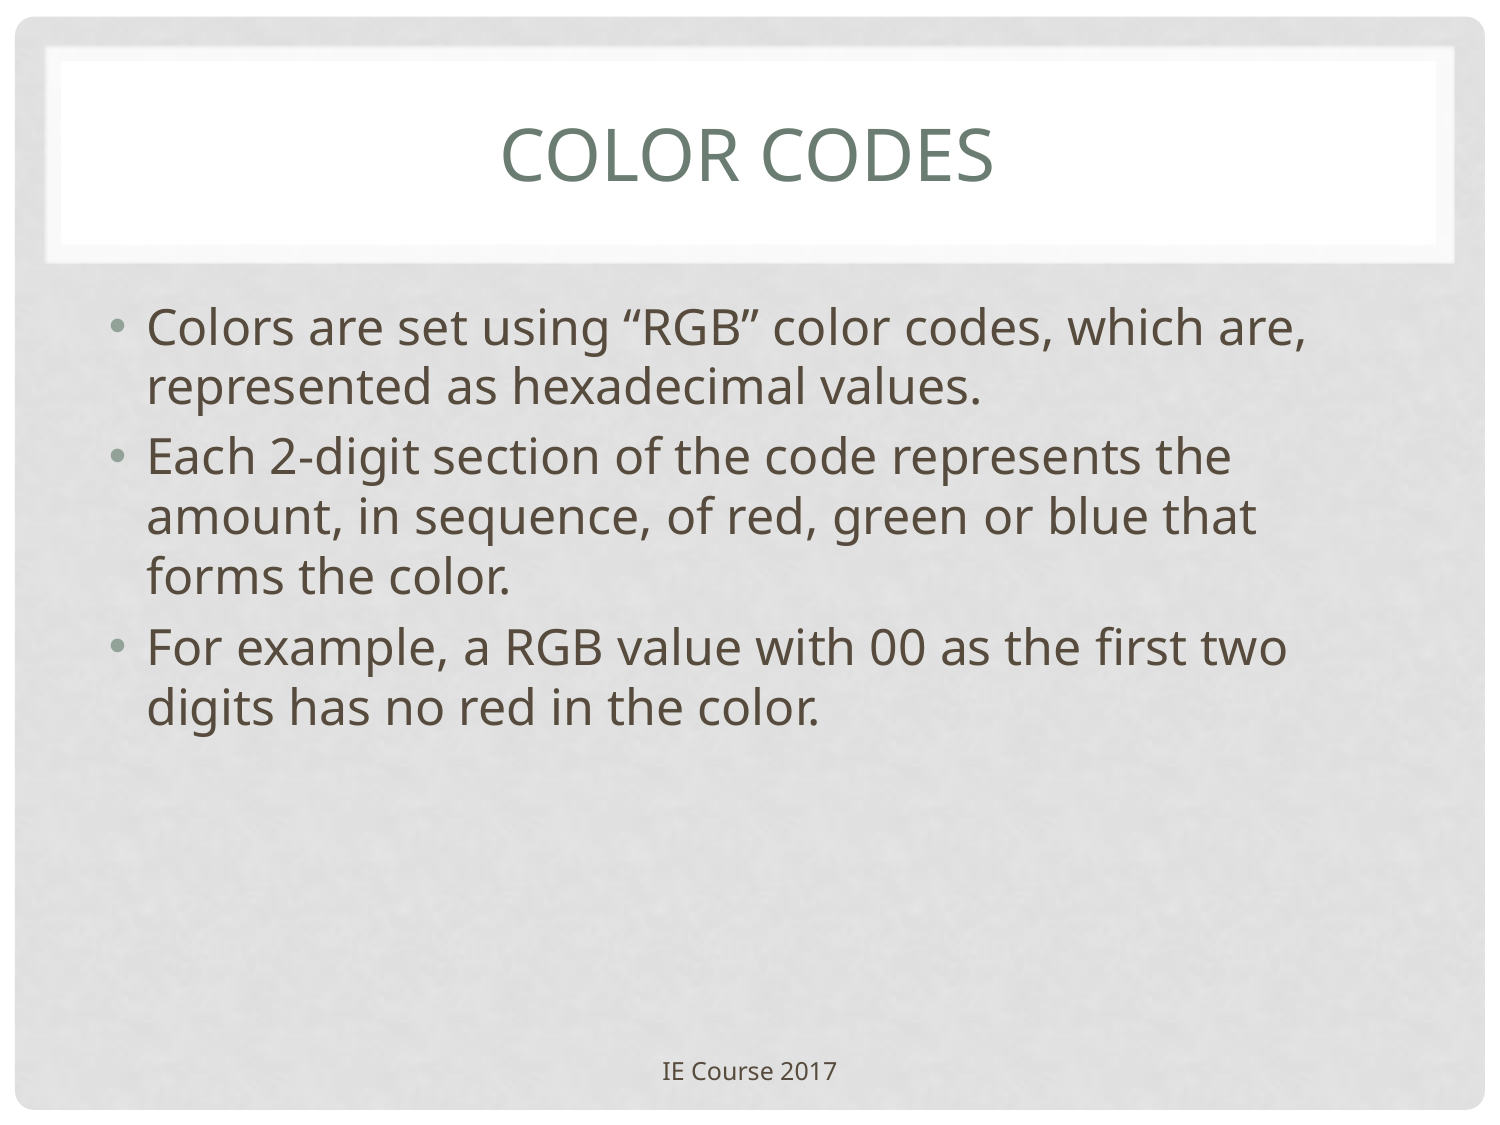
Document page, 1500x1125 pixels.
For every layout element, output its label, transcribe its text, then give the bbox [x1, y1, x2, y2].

title Color Codes [69, 66, 1425, 238]
list Colors are set using “RGB” color codes, which are, represented as hexadecimal values. Each 2-digit section of the code represents the amount, in sequence, of red, green or blue that forms the color. For example, a RGB value with 00 as the first two digits has no red in the color. [75, 287, 1425, 1005]
footer IE Course 2017 [512, 1042, 988, 1103]
